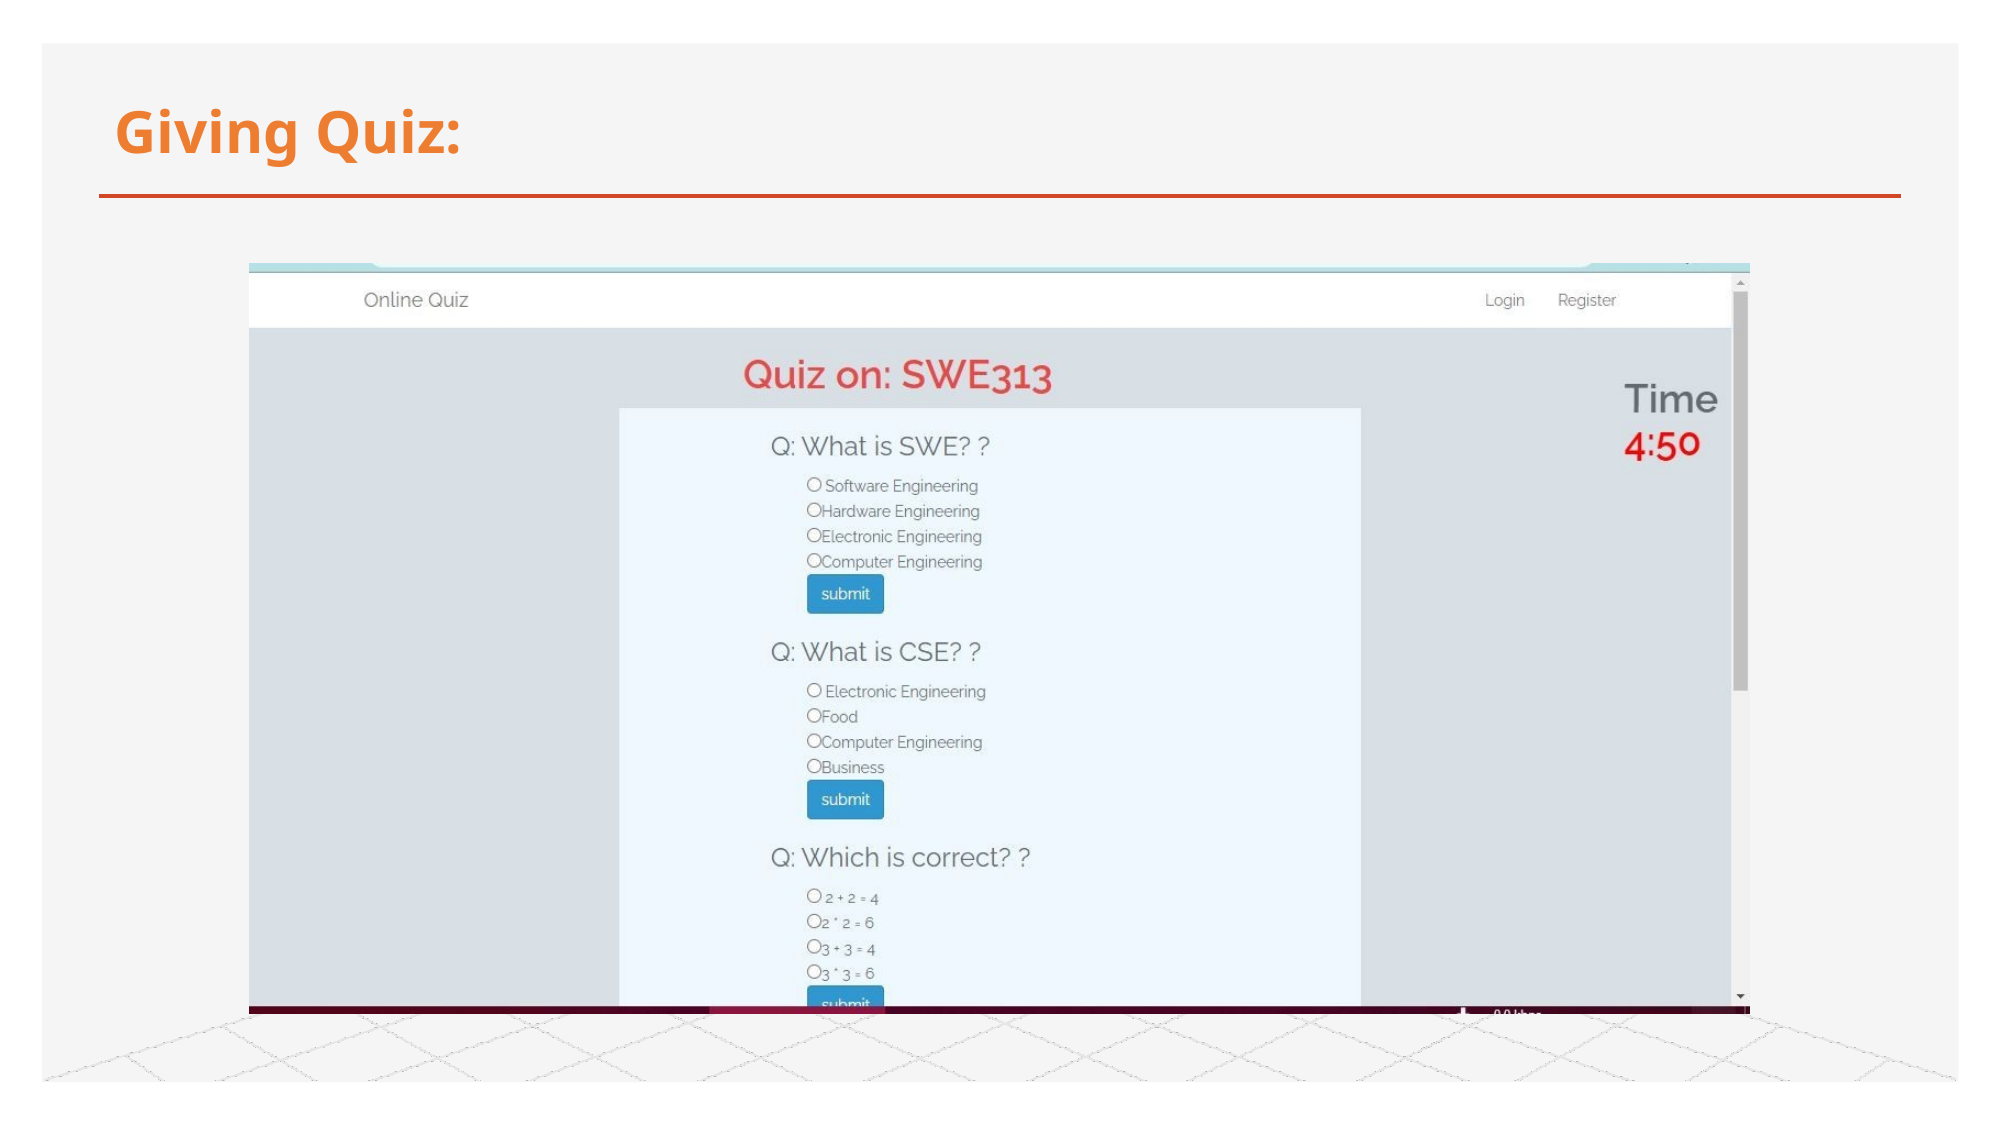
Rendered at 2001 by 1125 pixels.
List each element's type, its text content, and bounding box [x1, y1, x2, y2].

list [249, 263, 1750, 1014]
title Giving Quiz: [99, 73, 1901, 197]
picture [44, 787, 1956, 1081]
